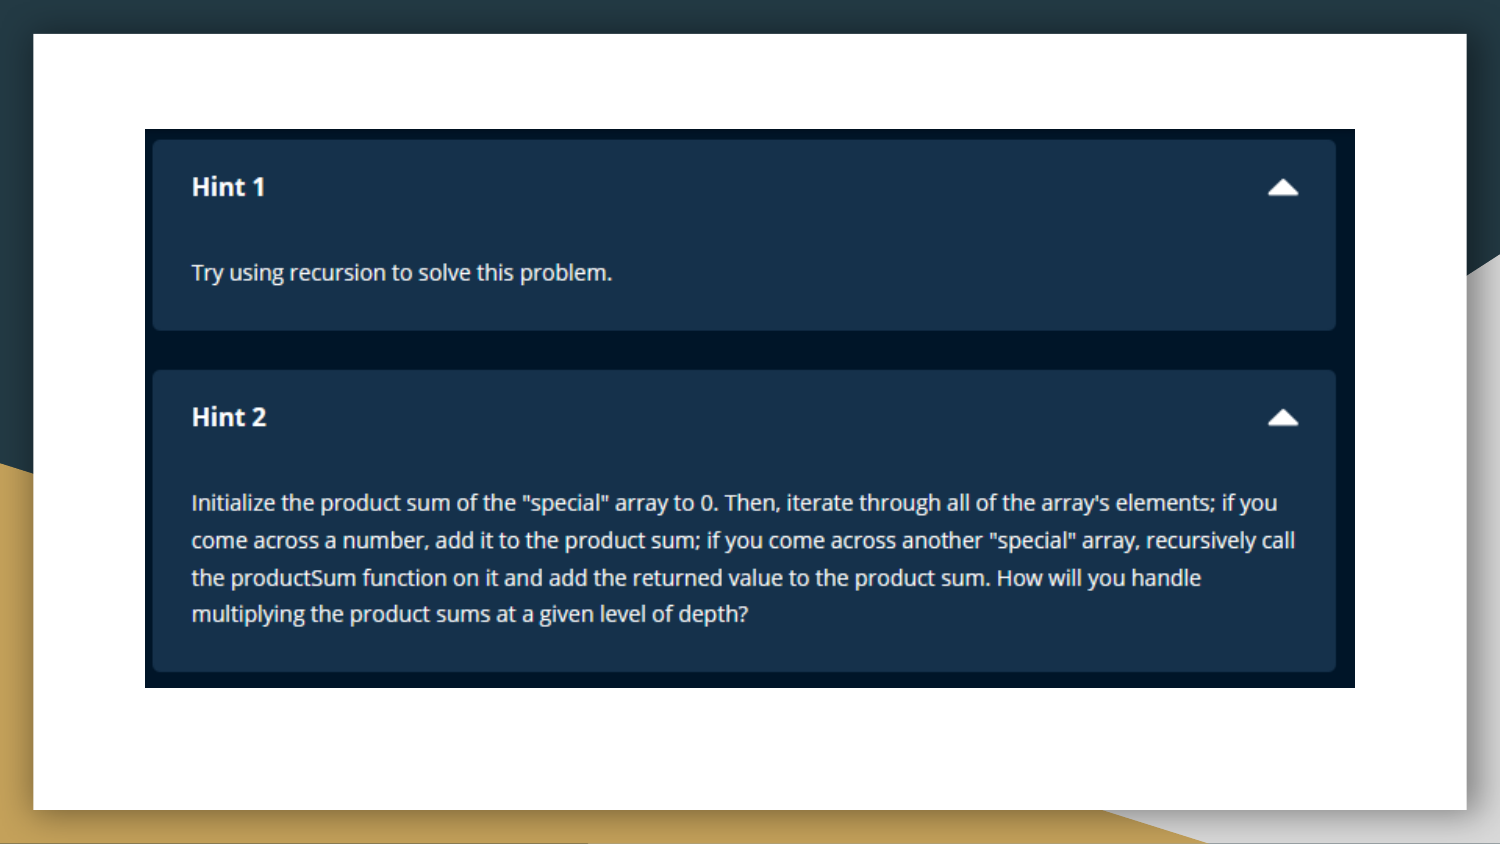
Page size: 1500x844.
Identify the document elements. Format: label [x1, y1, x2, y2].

picture [145, 129, 1355, 688]
